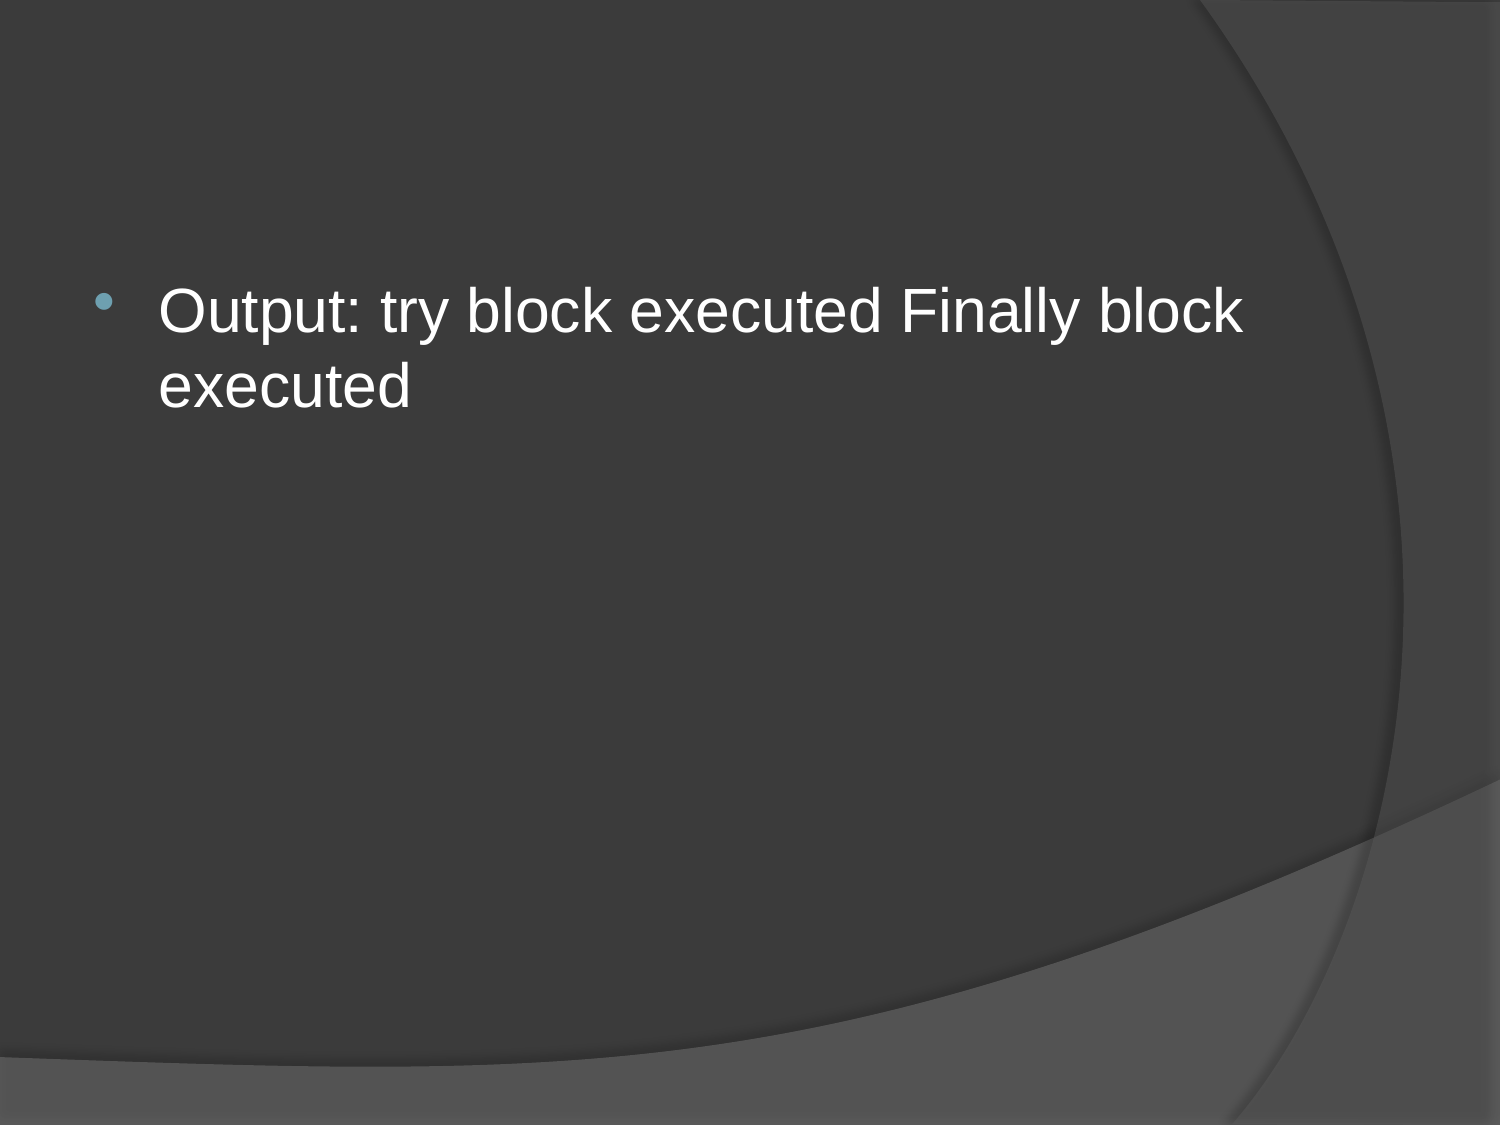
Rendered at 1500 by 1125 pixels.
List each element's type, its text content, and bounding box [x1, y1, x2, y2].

list Output: try block executed Finally block executed [75, 262, 1300, 1005]
